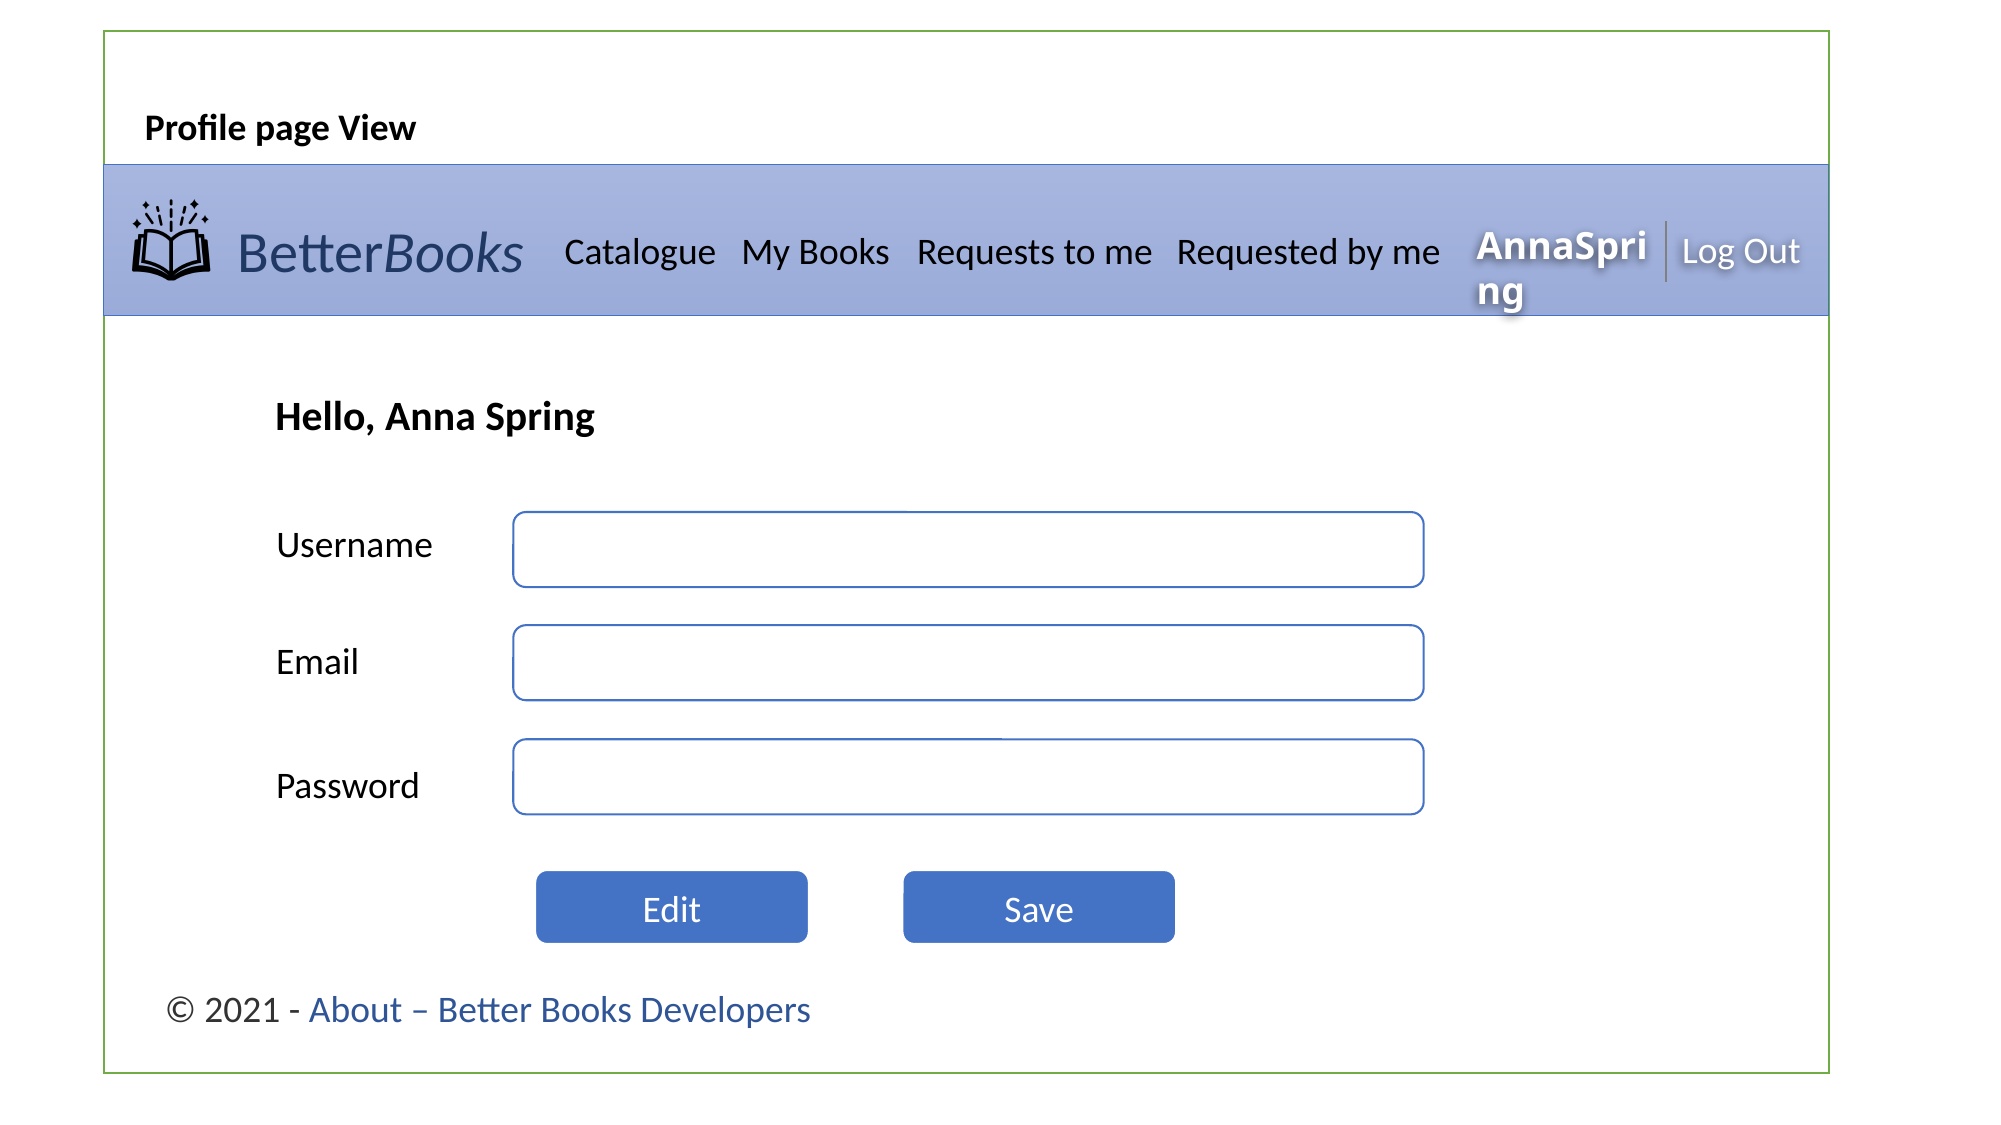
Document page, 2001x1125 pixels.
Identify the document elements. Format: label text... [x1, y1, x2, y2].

text_box Email [261, 629, 375, 689]
picture [128, 197, 214, 282]
text_box [512, 624, 1425, 702]
text_box Password [261, 753, 436, 814]
text_box [512, 510, 1425, 589]
text_box Profile page View [130, 95, 909, 156]
text_box Username [261, 513, 449, 573]
text_box Hello, Anna Spring [260, 381, 779, 447]
text_box [512, 738, 1425, 816]
text_box Edit [533, 867, 811, 947]
text_box Save [900, 867, 1179, 947]
